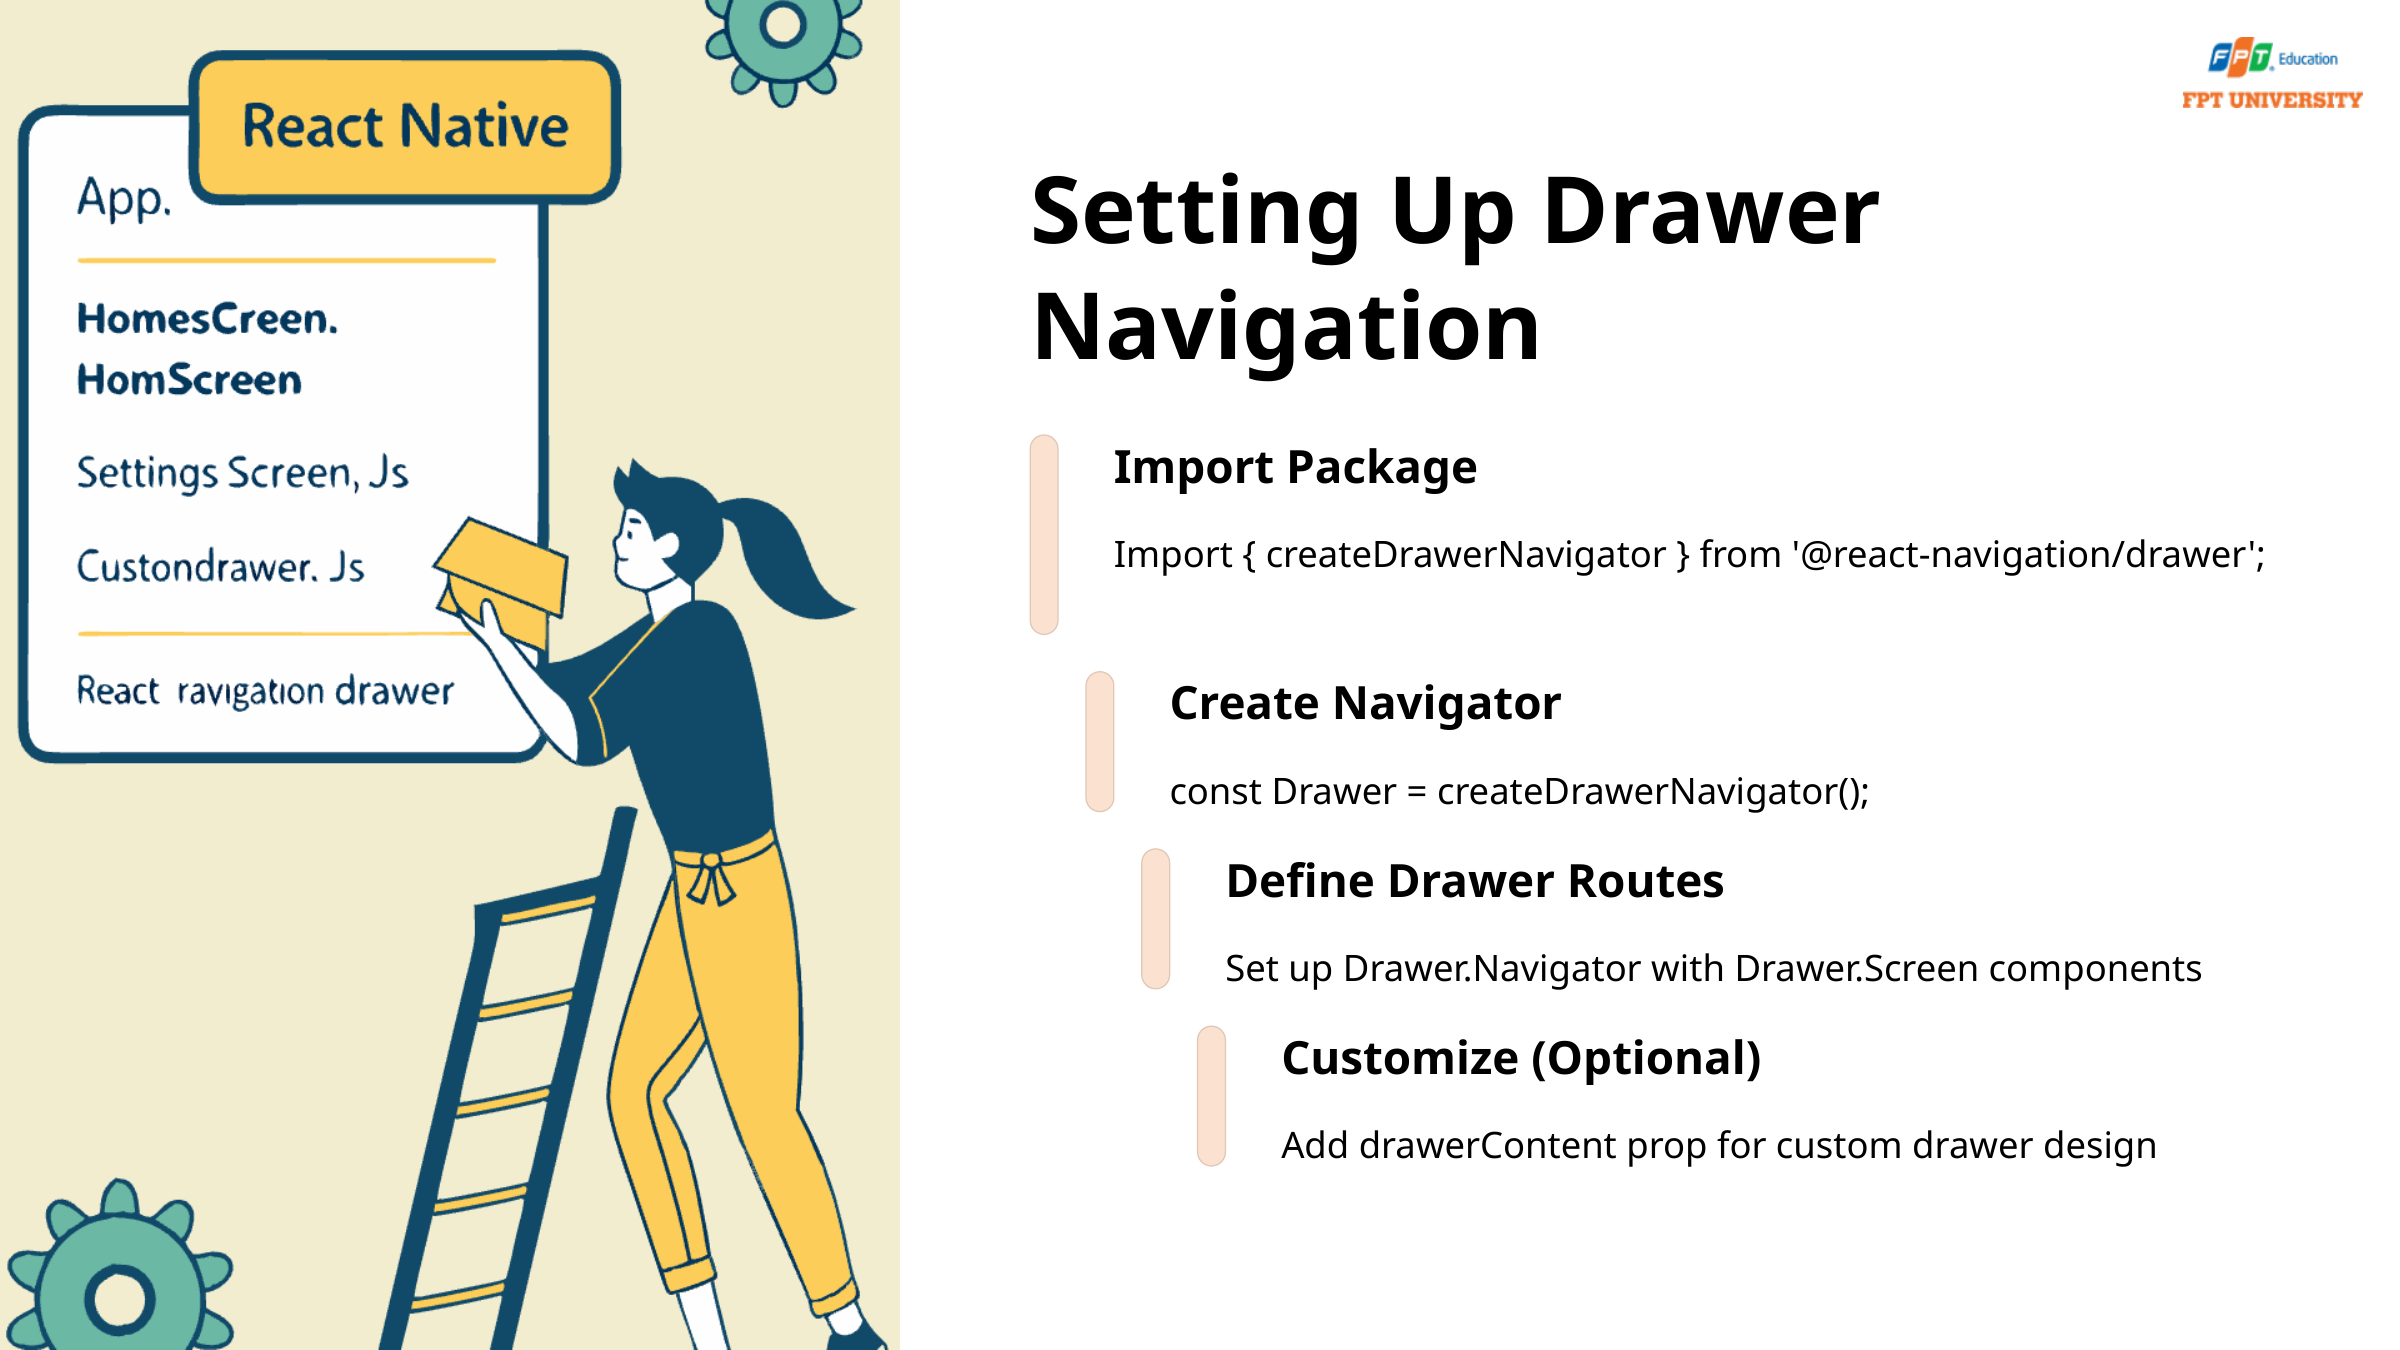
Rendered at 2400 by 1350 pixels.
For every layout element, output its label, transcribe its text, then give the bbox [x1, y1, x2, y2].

picture [2182, 37, 2363, 108]
picture [0, 0, 900, 1350]
text_box [1030, 434, 1059, 635]
text_box Customize (Optional) [1281, 1026, 1763, 1085]
text_box Import Package [1113, 434, 1579, 493]
text_box [1197, 1026, 1226, 1167]
text_box Import { createDrawerNavigator } from '@react-navigation/drawer'; [1113, 515, 2270, 635]
text_box Create Navigator [1169, 671, 1635, 730]
text_box Define Drawer Routes [1225, 848, 1719, 907]
text_box const Drawer = createDrawerNavigator(); [1169, 752, 2270, 812]
text_box [1085, 671, 1114, 812]
text_box Add drawerContent prop for custom drawer design [1281, 1106, 2270, 1166]
text_box Set up Drawer.Navigator with Drawer.Screen components [1225, 929, 2270, 989]
text_box [1141, 848, 1170, 989]
text_box Setting Up Drawer Navigation [1030, 146, 2270, 380]
